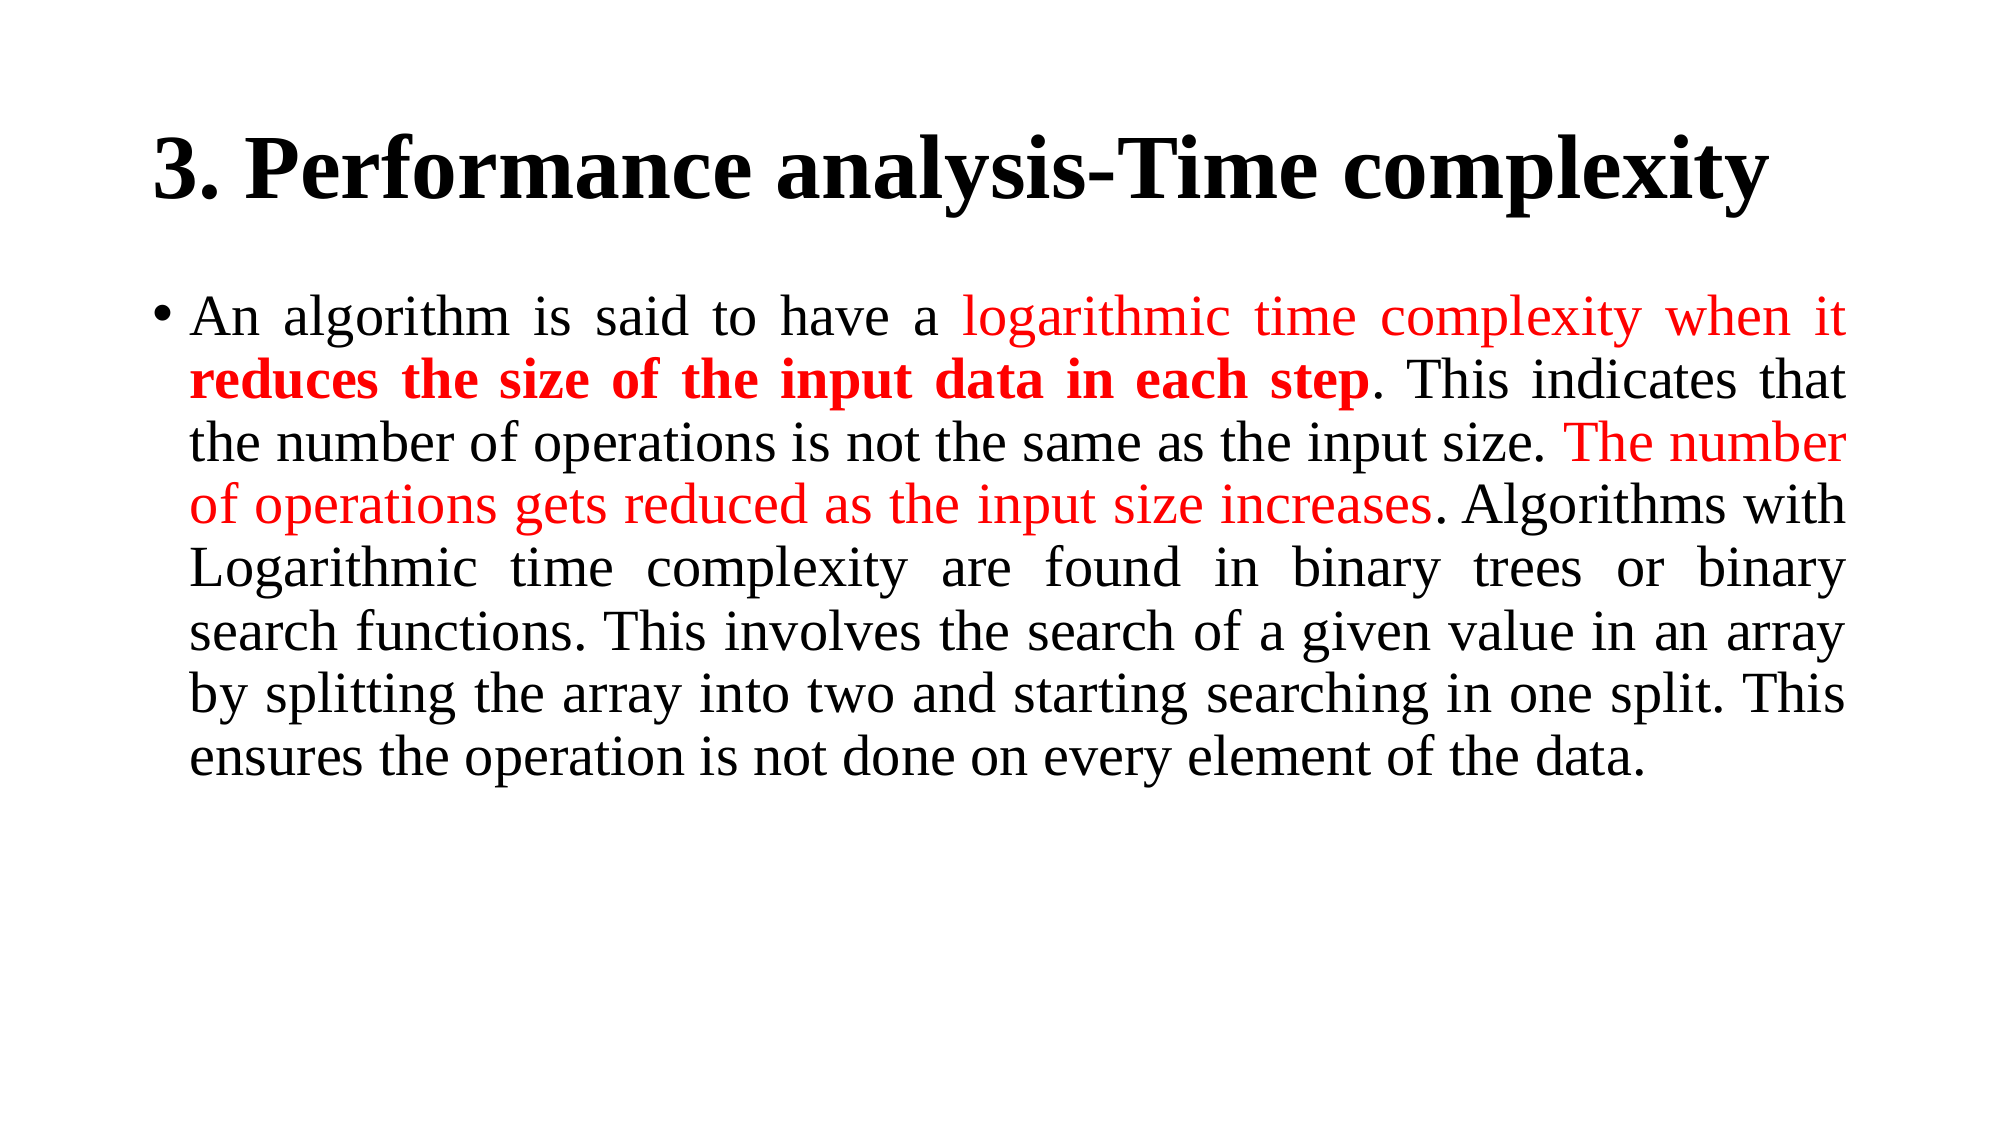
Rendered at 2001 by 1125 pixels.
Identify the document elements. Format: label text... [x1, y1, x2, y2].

list An algorithm is said to have a logarithmic time complexity when it reduces the size of the input data in each step. This indicates that the number of operations is not the same as the input size. The number of operations gets reduced as the input size increases. Algorithms with Logarithmic time complexity are found in binary trees or binary search functions. This involves the search of a given value in an array by splitting the array into two and starting searching in one split. This ensures the operation is not done on every element of the data. [137, 277, 1863, 992]
title 3. Performance analysis-Time complexity [137, 59, 1863, 277]
